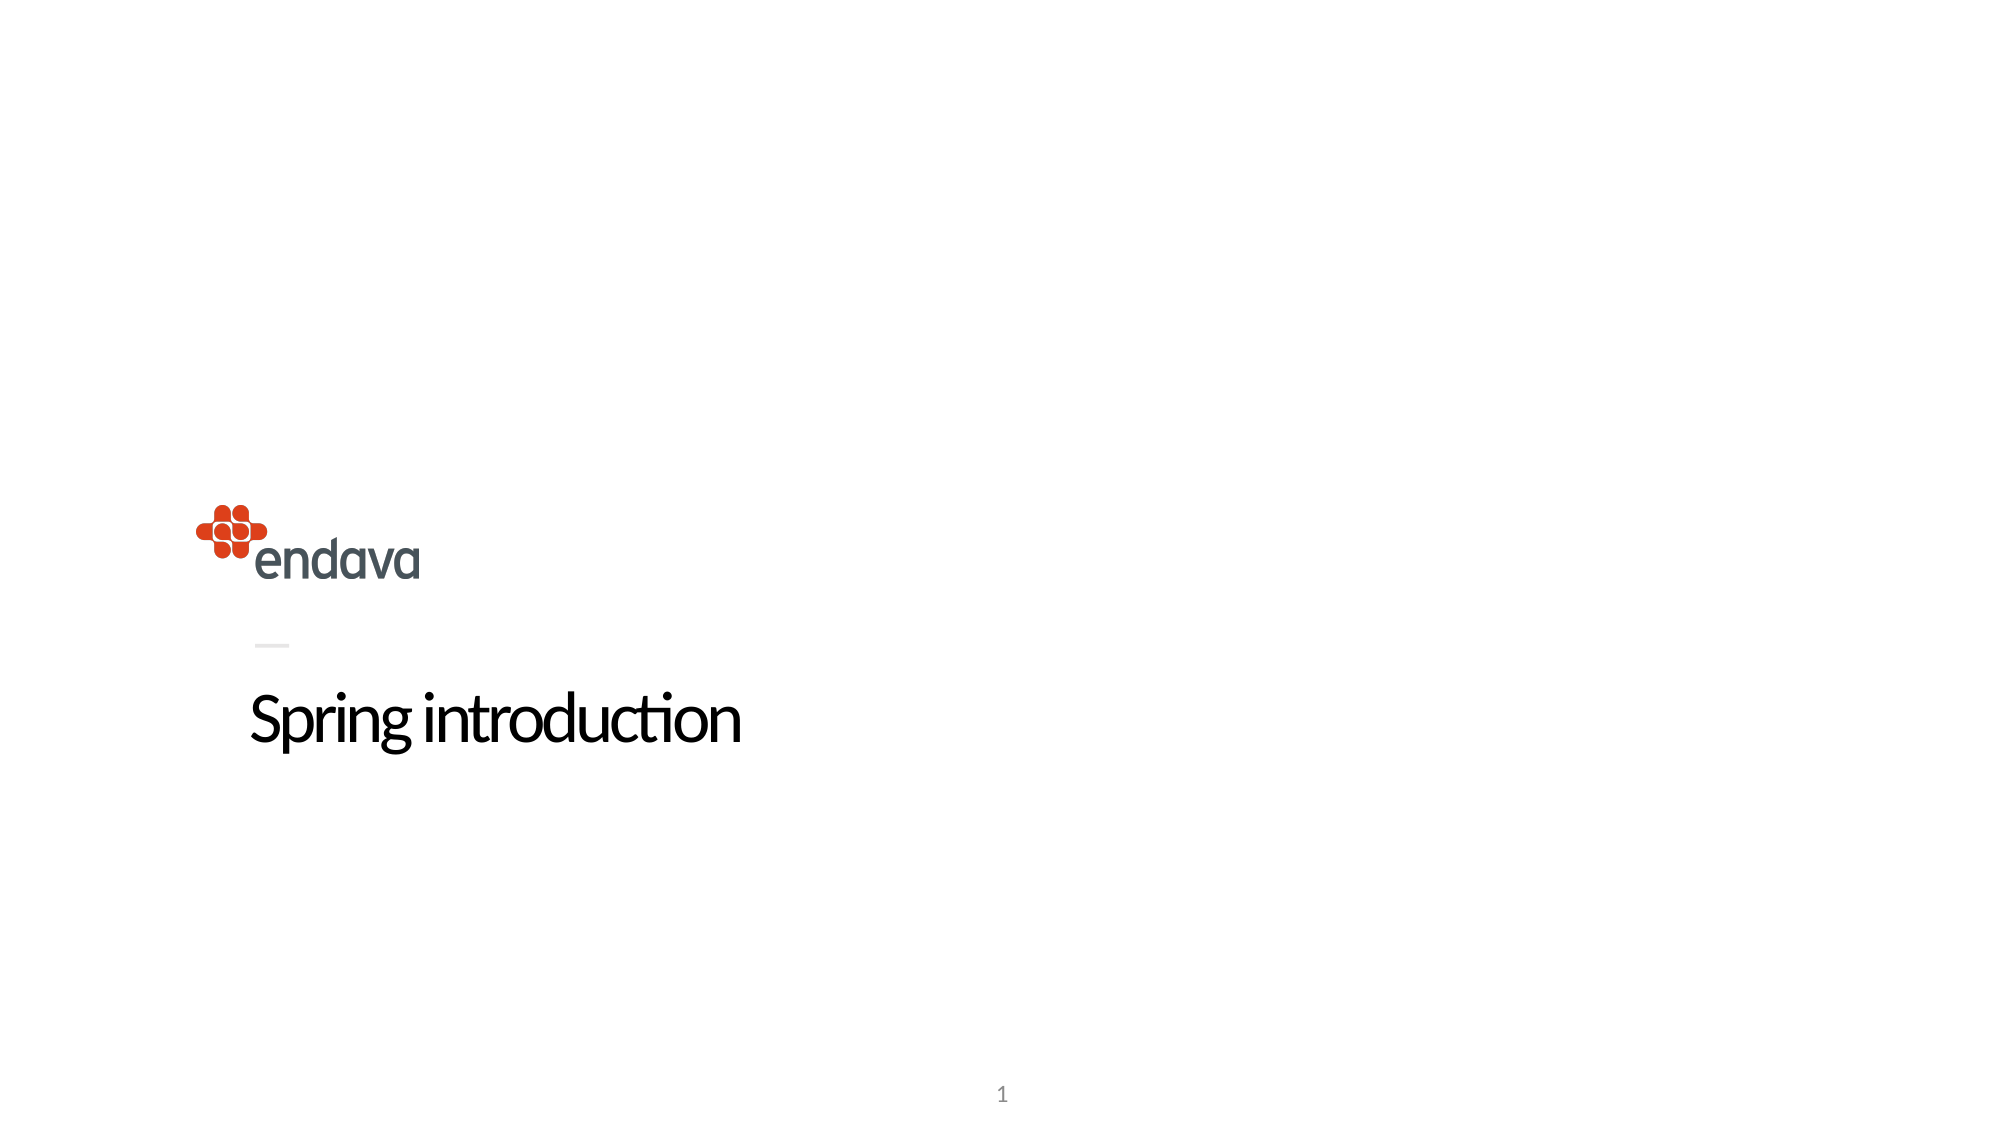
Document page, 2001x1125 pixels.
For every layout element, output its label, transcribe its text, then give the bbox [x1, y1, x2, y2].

text_box [255, 643, 290, 648]
text_box Spring introduction [245, 682, 1414, 761]
slide_number 1 [980, 1072, 1019, 1112]
picture [196, 505, 419, 579]
